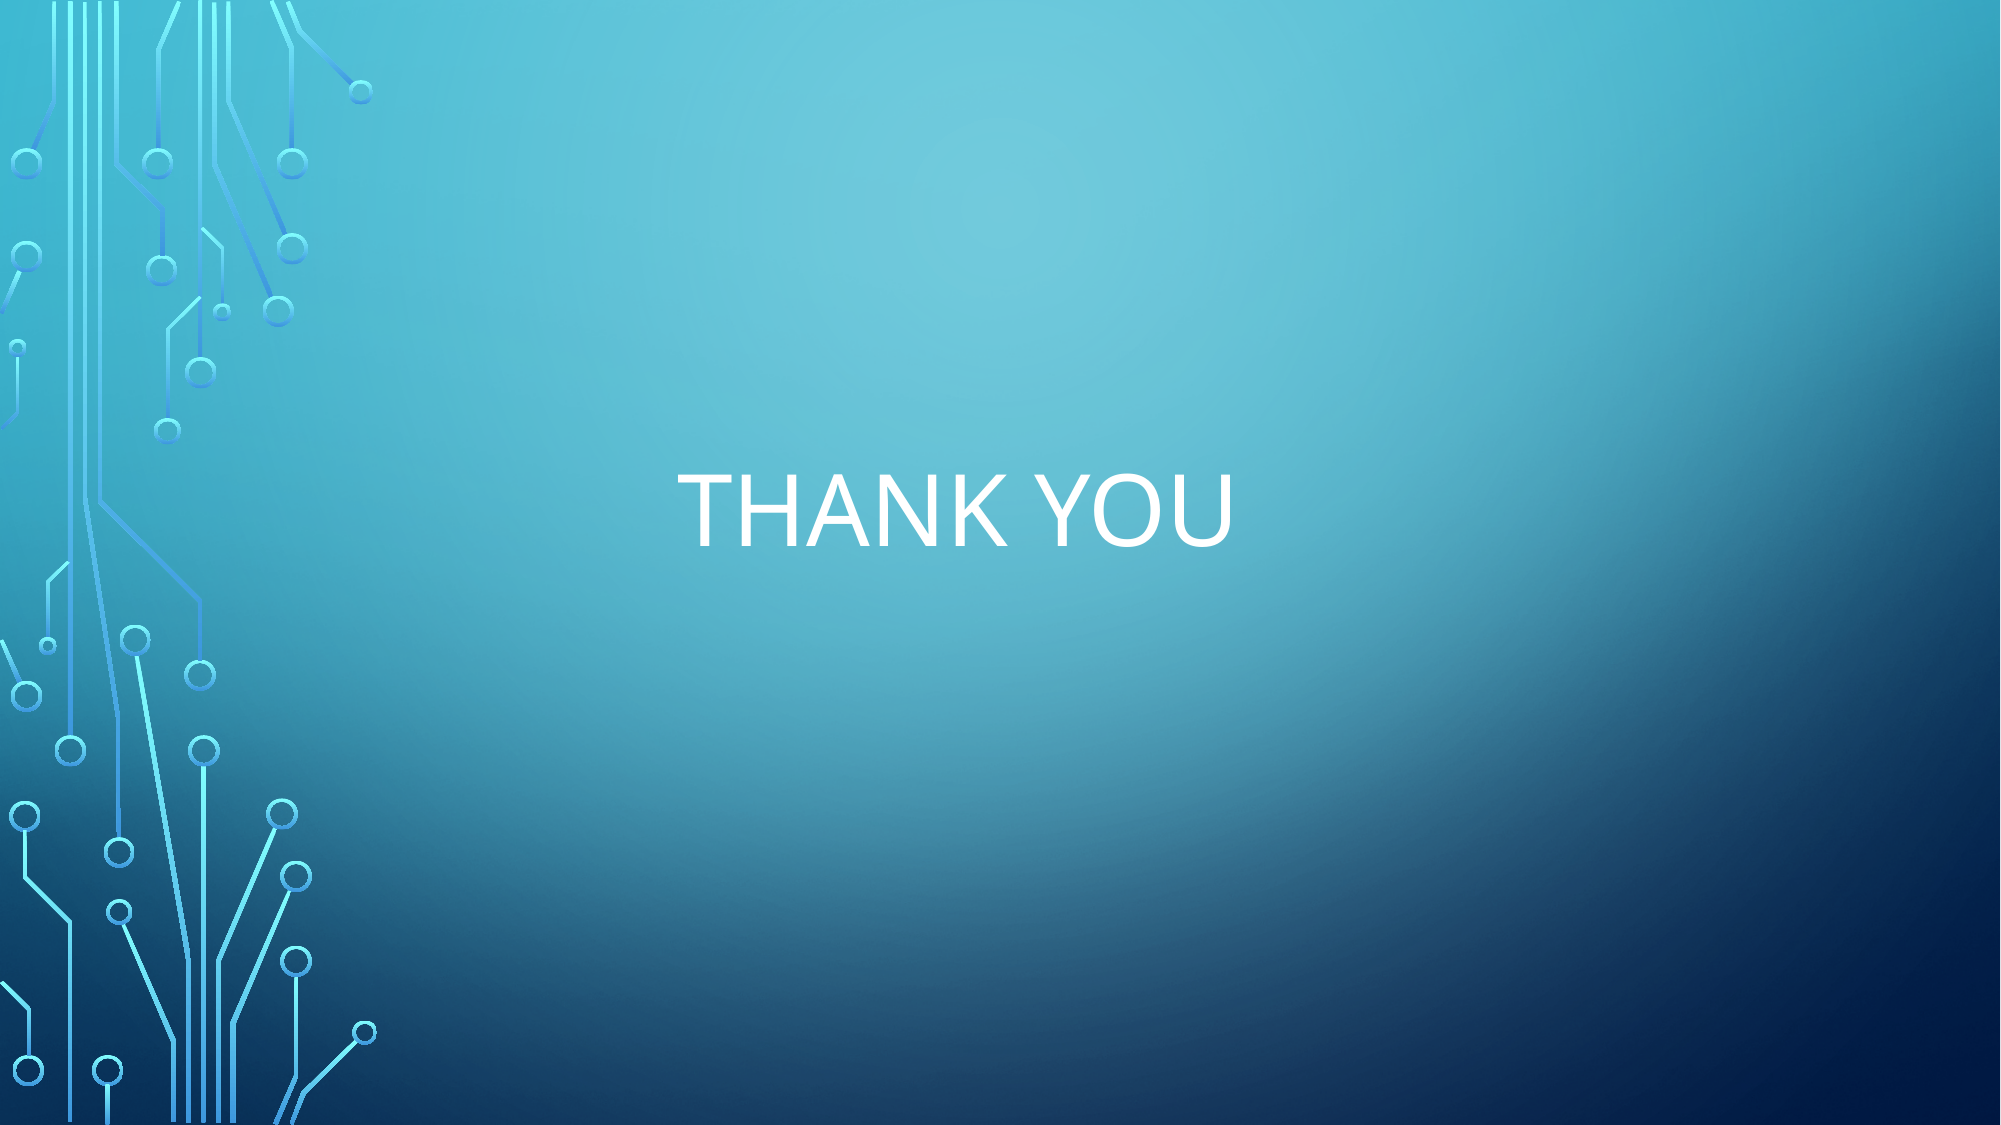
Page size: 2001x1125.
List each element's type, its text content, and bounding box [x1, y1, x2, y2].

title Thank you [662, 375, 1750, 576]
